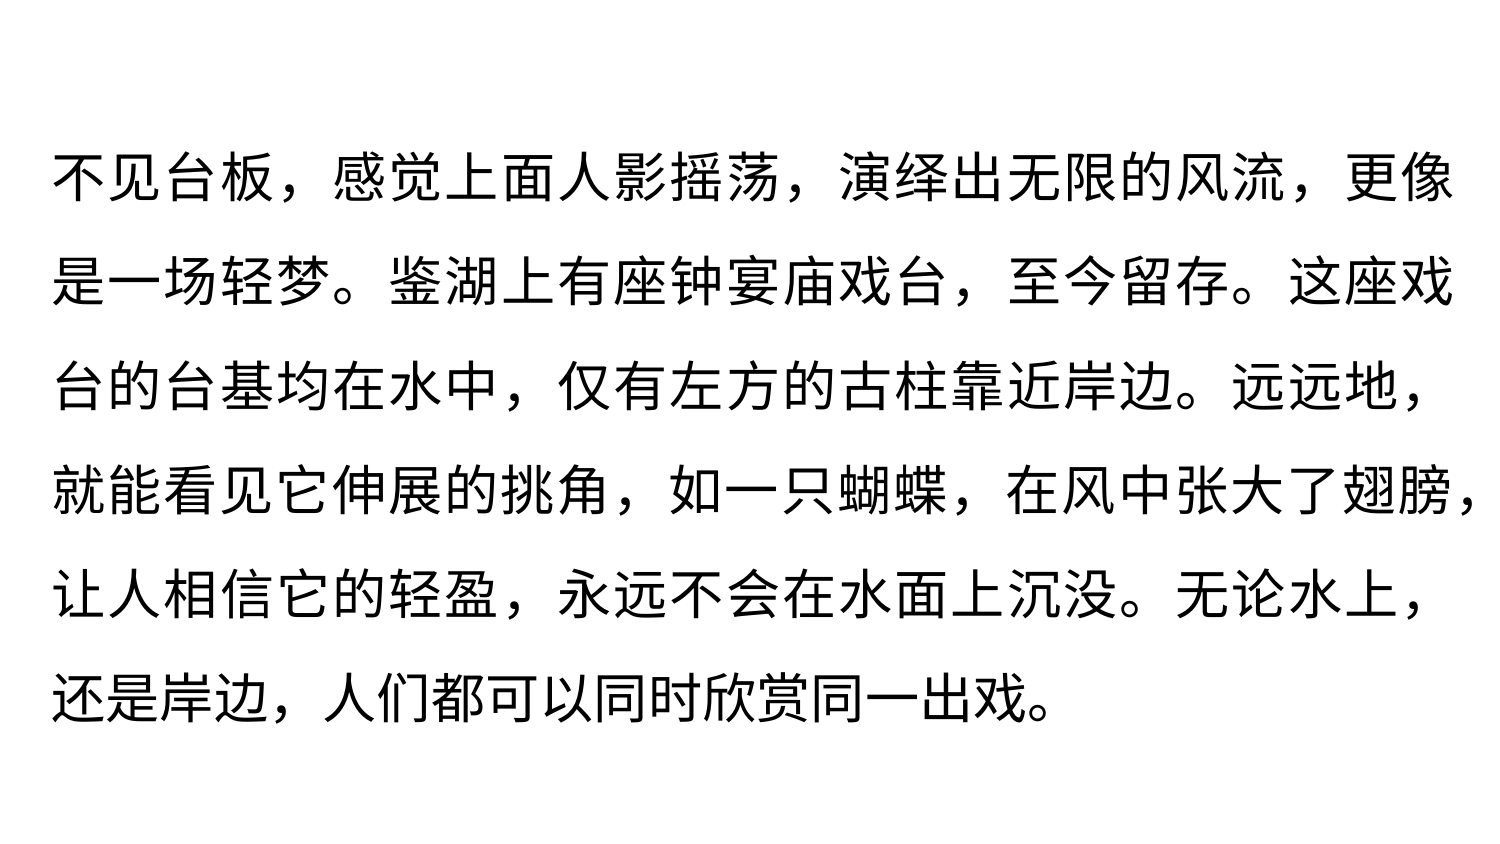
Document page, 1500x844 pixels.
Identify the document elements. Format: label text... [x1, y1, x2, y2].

text_box 不见台板，感觉上面人影摇荡，演绎出无限的风流，更像是一场轻梦。鉴湖上有座钟宴庙戏台，至今留存。这座戏台的台基均在水中，仅有左方的古柱靠近岸边。远远地，就能看见它伸展的挑角，如一只蝴蝶，在风中张大了翅膀，让人相信它的轻盈，永远不会在水面上沉没。无论水上，还是岸边，人们都可以同时欣赏同一出戏。 [36, 96, 1470, 737]
